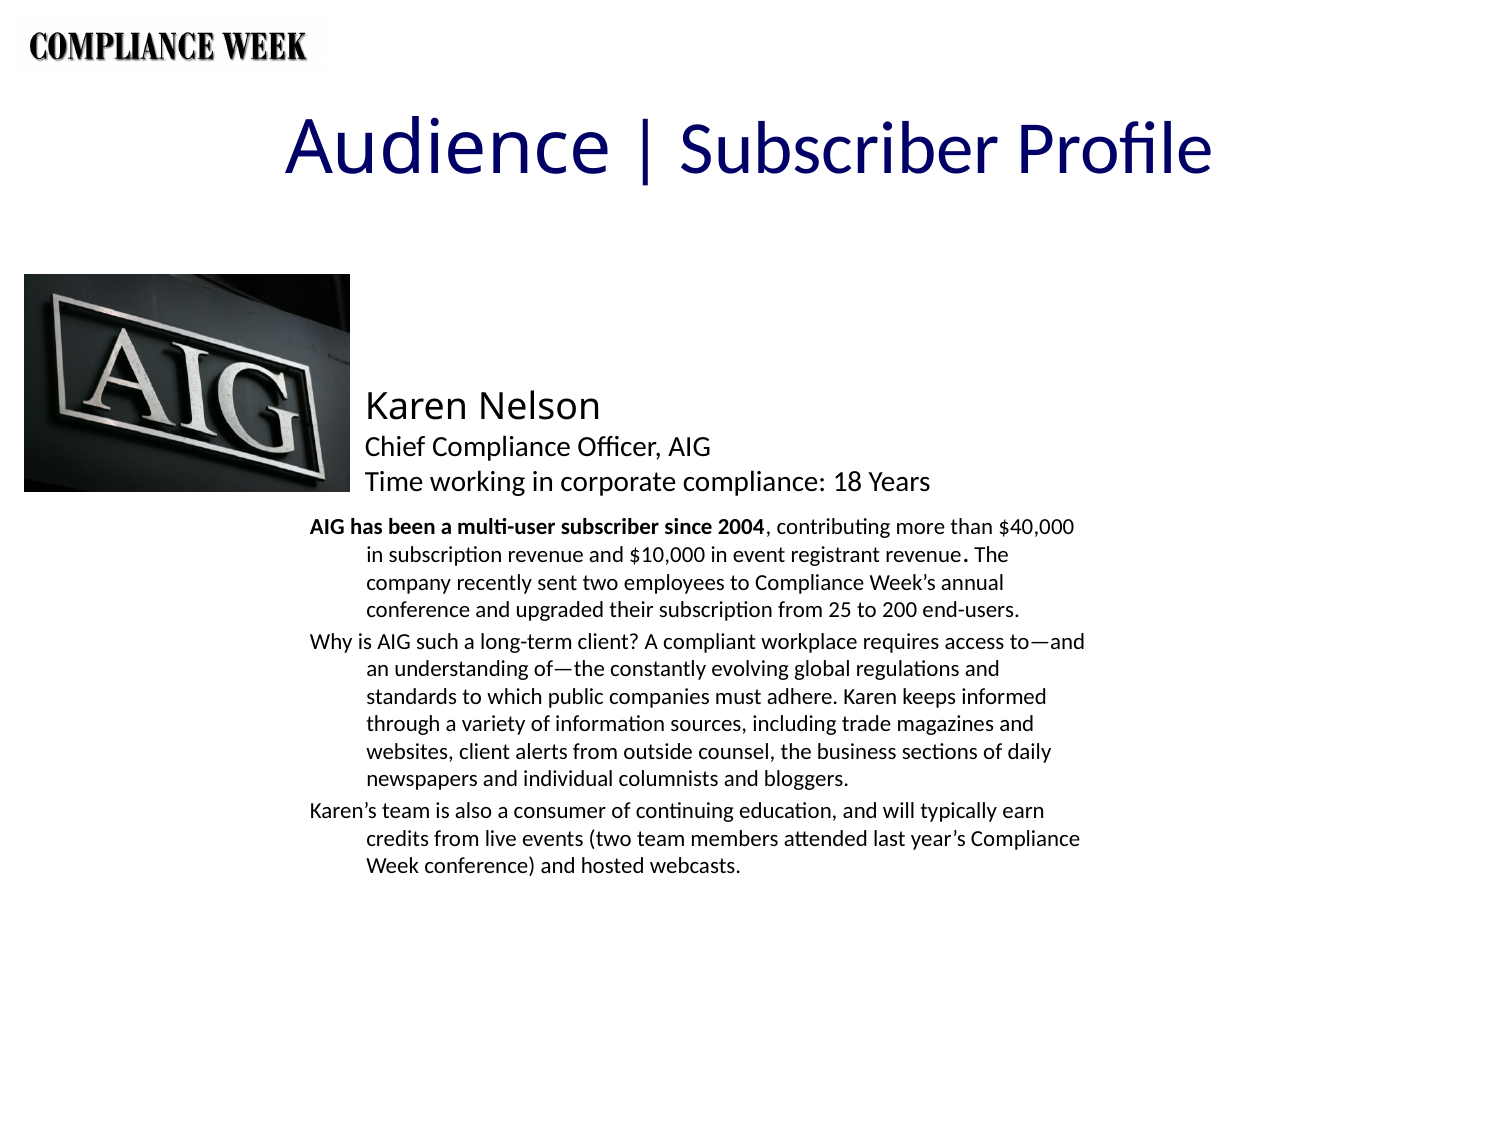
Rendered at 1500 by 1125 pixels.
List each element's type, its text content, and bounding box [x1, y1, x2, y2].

text_box AIG has been a multi-user subscriber since 2004, contributing more than $40,000 in subscription revenue and $10,000 in event registrant revenue. The company recently sent two employees to Compliance Week’s annual conference and upgraded their subscription from 25 to 200 end-users. Why is AIG such a long-term client? A compliant workplace requires access to—and an understanding of—the constantly evolving global regulations and standards to which public companies must adhere. Karen keeps informed through a variety of information sources, including trade magazines and websites, client alerts from outside counsel, the business sections of daily newspapers and individual columnists and bloggers. Karen’s team is also a consumer of continuing education, and will typically earn credits from live events (two team members attended last year’s Compliance Week conference) and hosted webcasts. [295, 504, 1108, 980]
picture [24, 274, 351, 492]
text_box Audience | Subscriber Profile [1117, 87, 1425, 200]
picture [12, 14, 326, 76]
text_box Karen Nelson Chief Compliance Officer, AIG Time working in corporate compliance: 18 Years [349, 378, 1100, 505]
text_box [25, 0, 1117, 378]
